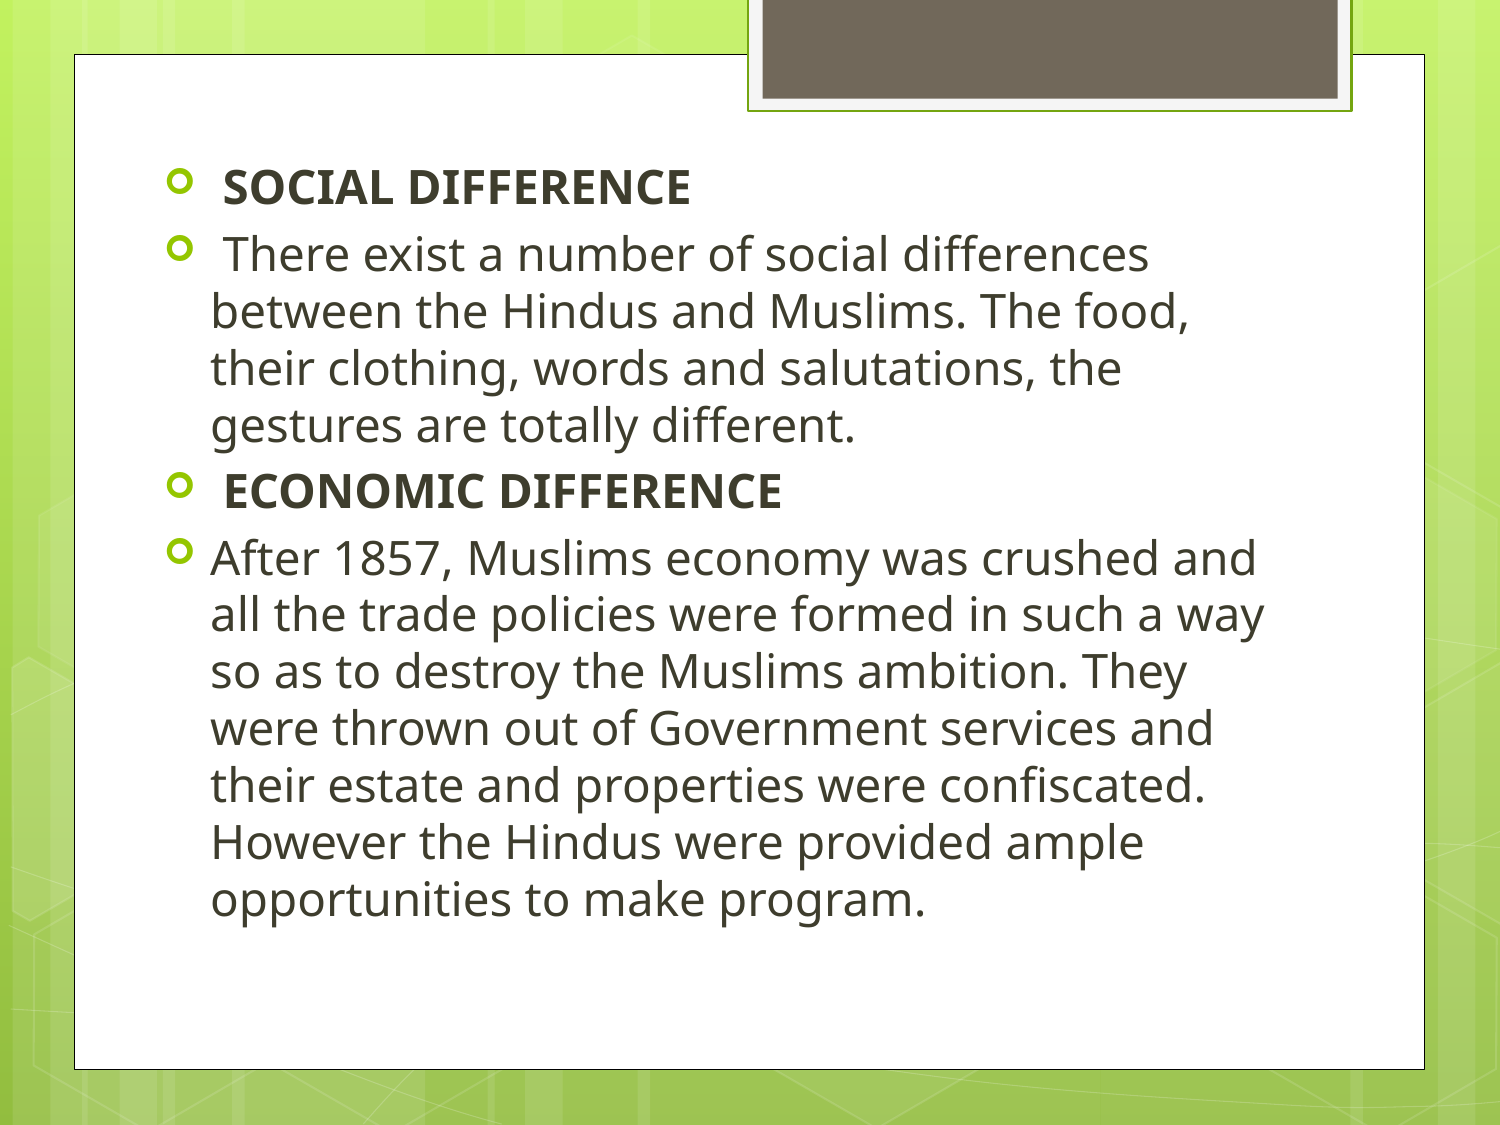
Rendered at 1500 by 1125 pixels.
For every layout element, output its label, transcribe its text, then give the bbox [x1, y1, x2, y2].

list SOCIAL DIFFERENCE There exist a number of social differences between the Hindus and Muslims. The food, their clothing, words and salutations, the gestures are totally different. ECONOMIC DIFFERENCE After 1857, Muslims economy was crushed and all the trade policies were formed in such a way so as to destroy the Muslims ambition. They were thrown out of Government services and their estate and properties were confiscated. However the Hindus were provided ample opportunities to make program. [137, 149, 1283, 957]
